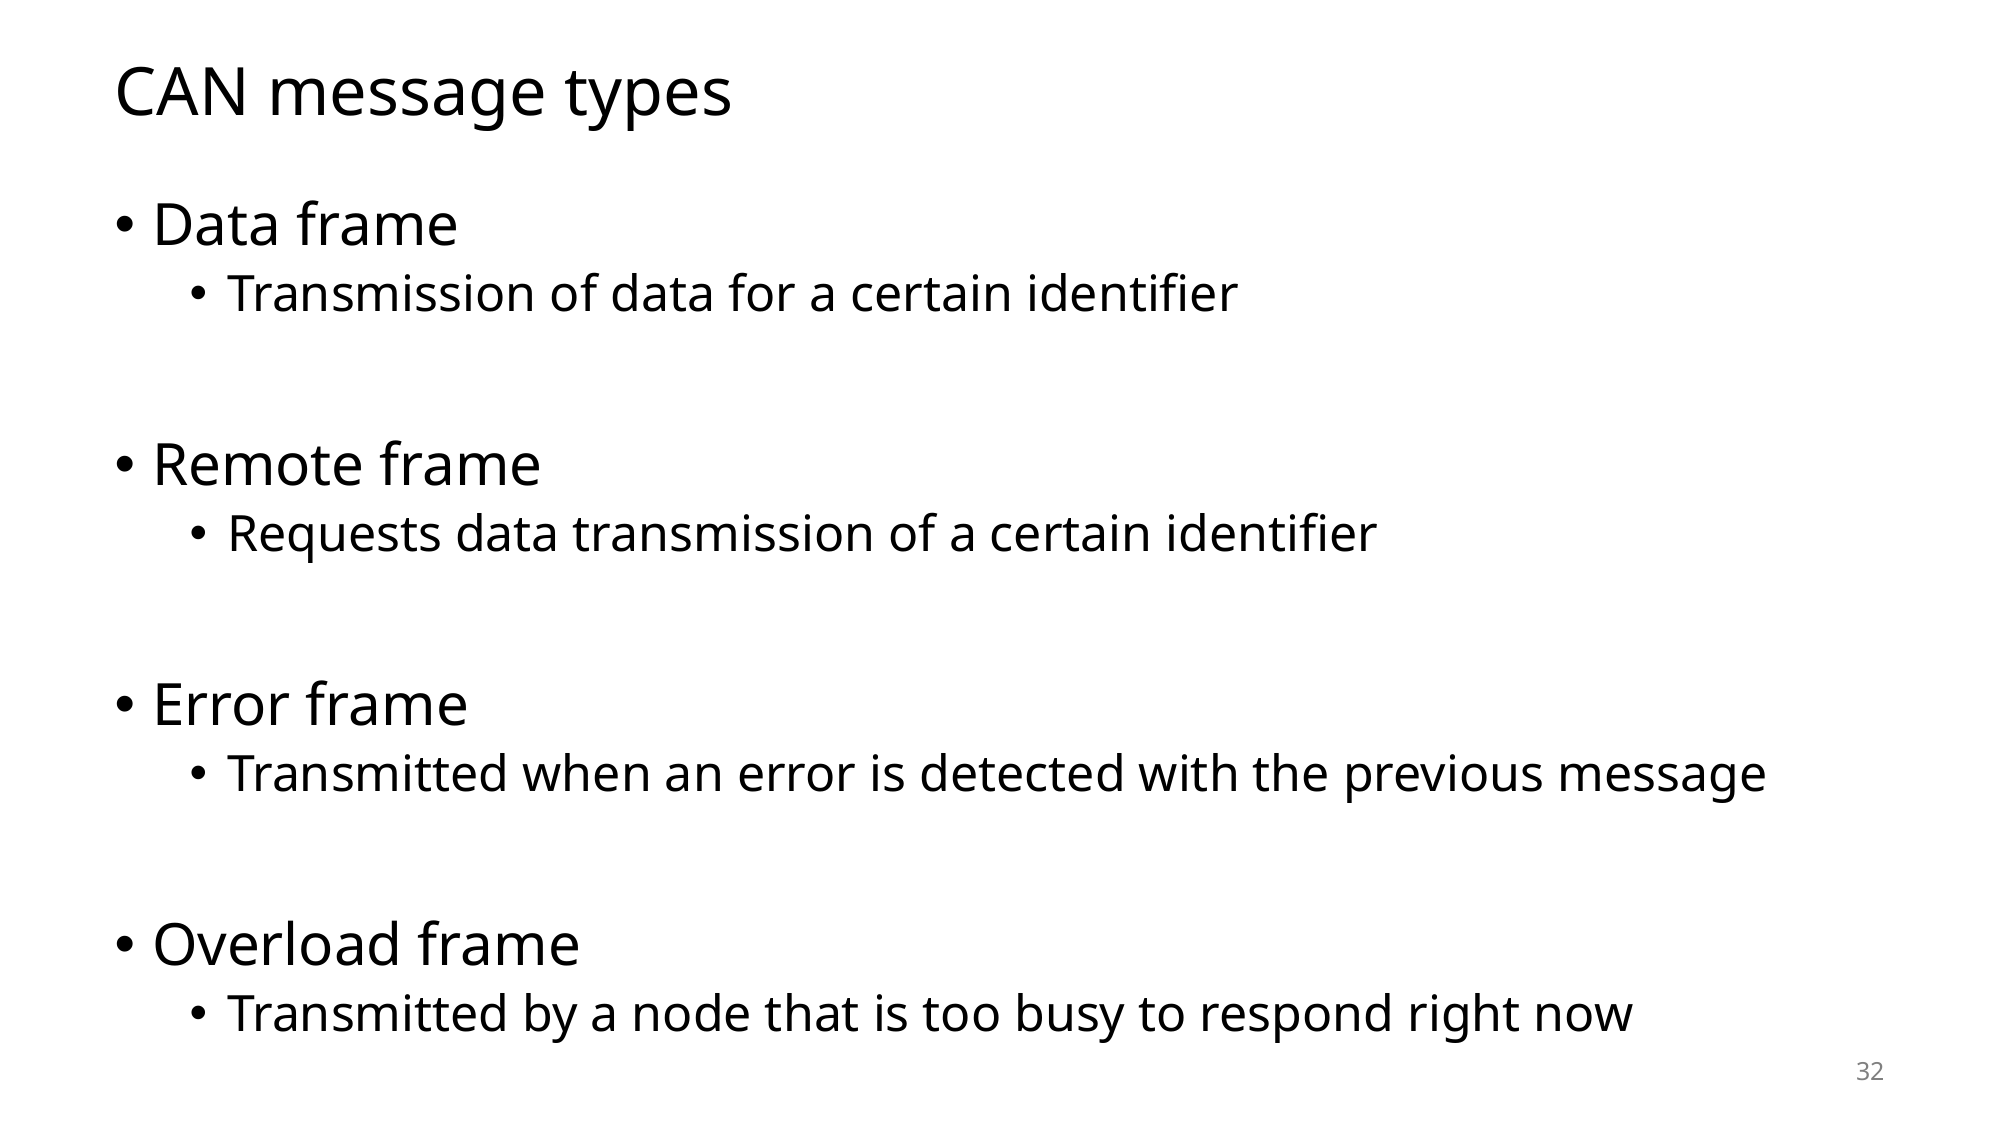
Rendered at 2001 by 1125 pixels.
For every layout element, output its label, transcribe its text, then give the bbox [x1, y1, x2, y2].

slide_number 32 [1749, 1042, 1900, 1103]
list Data frame Transmission of data for a certain identifier Remote frame Requests data transmission of a certain identifier Error frame Transmitted when an error is detected with the previous message Overload frame Transmitted by a node that is too busy to respond right now [99, 187, 1900, 1013]
title CAN message types [99, 37, 1900, 150]
